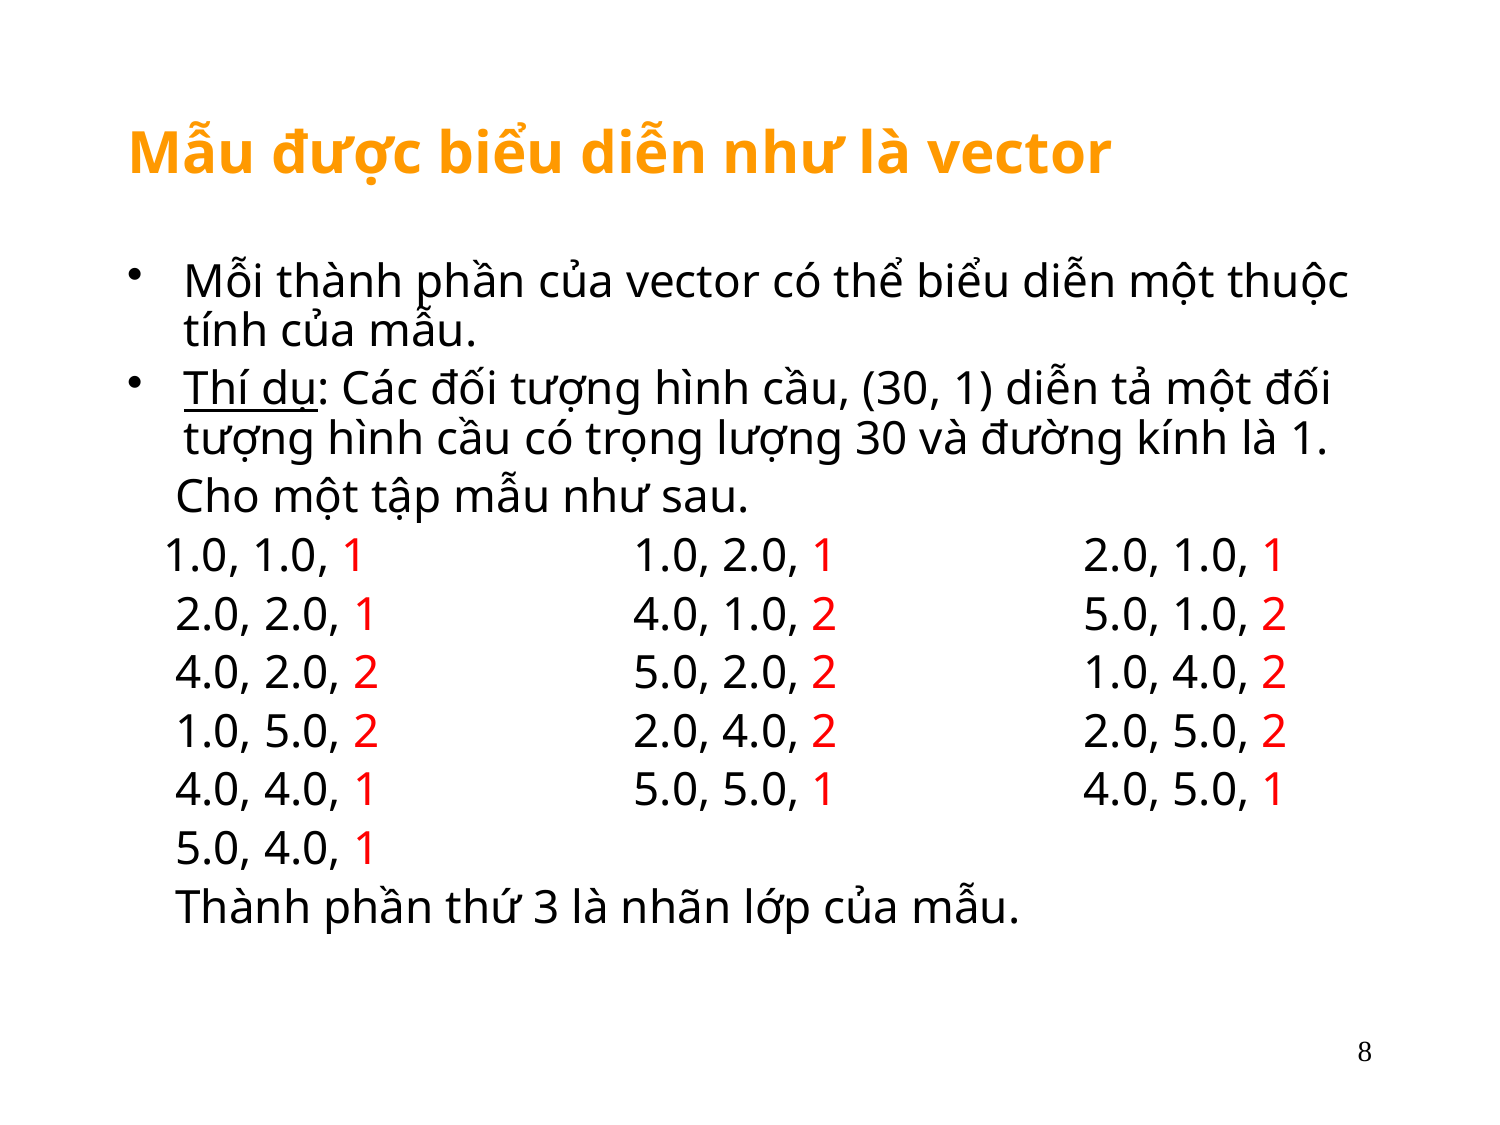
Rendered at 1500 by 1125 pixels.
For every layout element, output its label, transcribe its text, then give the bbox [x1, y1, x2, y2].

slide_number 8 [1074, 1038, 1388, 1100]
title Mẫu được biểu diễn như là vector [112, 99, 1388, 200]
list Mỗi thành phần của vector có thể biểu diễn một thuộc tính của mẫu. Thí dụ: Các đối tượng hình cầu, (30, 1) diễn tả một đối tượng hình cầu có trọng lượng 30 và đường kính là 1. Cho một tập mẫu như sau. 1.0, 1.0, 1 1.0, 2.0, 1 2.0, 1.0, 1 2.0, 2.0, 1 4.0, 1.0, 2 5.0, 1.0, 2 4.0, 2.0, 2 5.0, 2.0, 2 1.0, 4.0, 2 1.0, 5.0, 2 2.0, 4.0, 2 2.0, 5.0, 2 4.0, 4.0, 1 5.0, 5.0, 1 4.0, 5.0, 1 5.0, 4.0, 1 Thành phần thứ 3 là nhãn lớp của mẫu. [112, 249, 1388, 1038]
